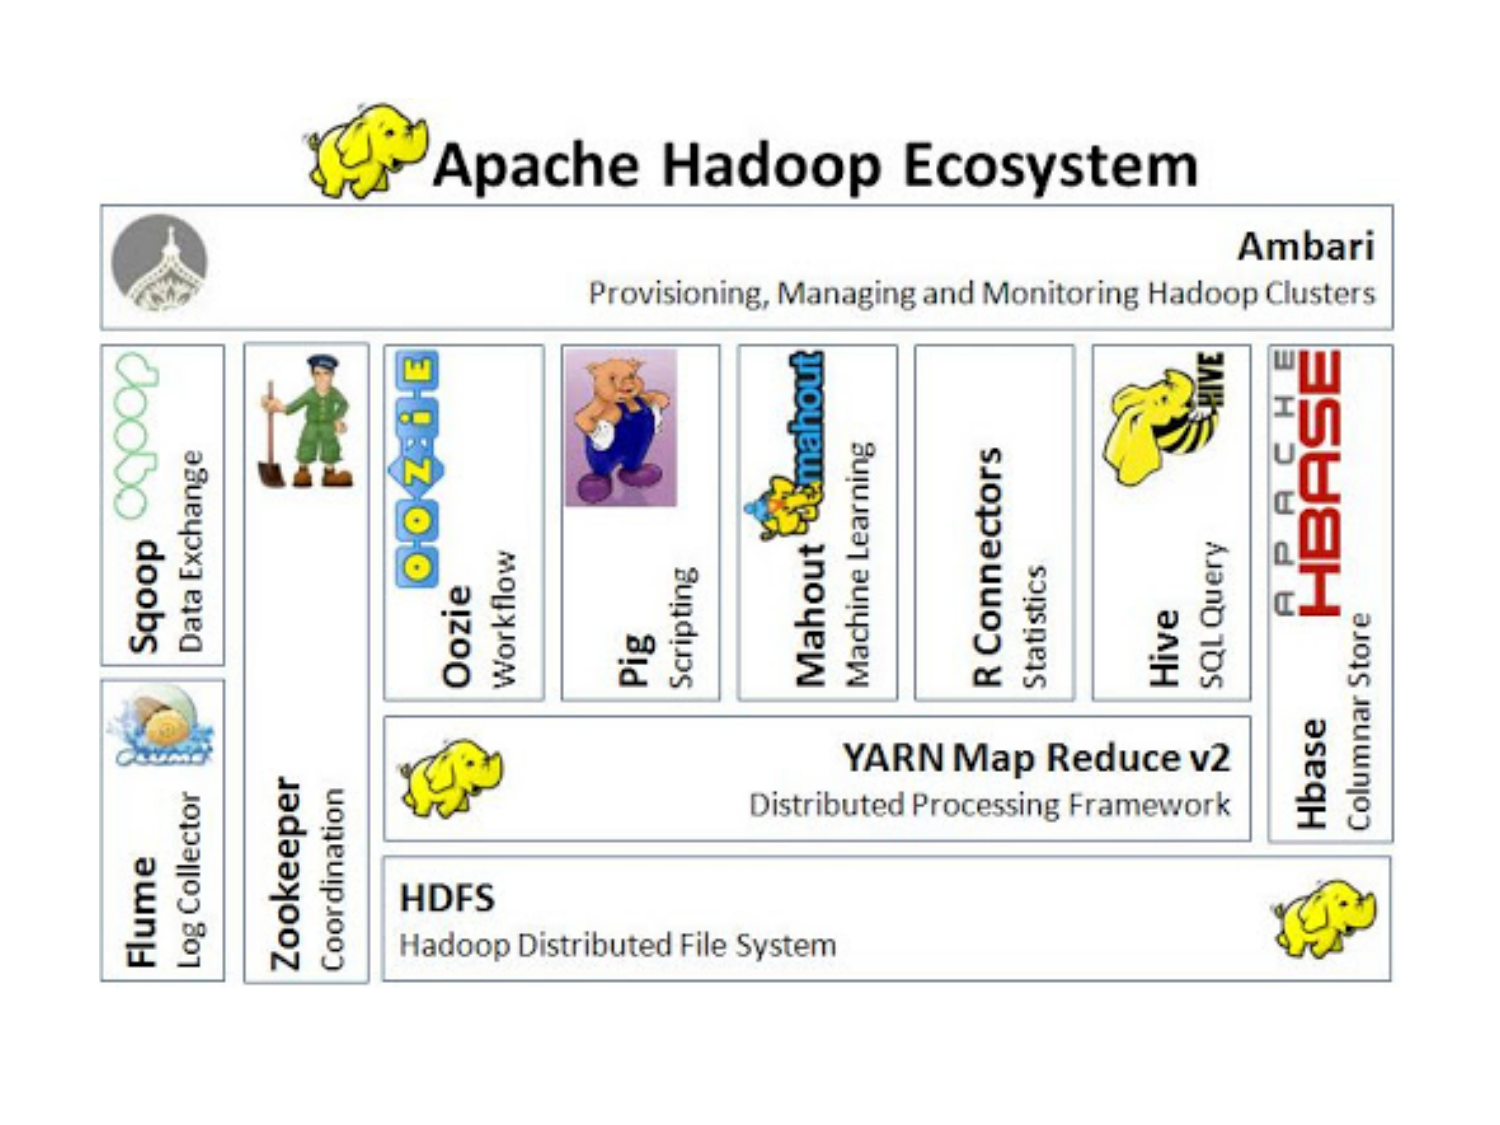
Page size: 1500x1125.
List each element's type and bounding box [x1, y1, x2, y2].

picture [99, 98, 1401, 988]
